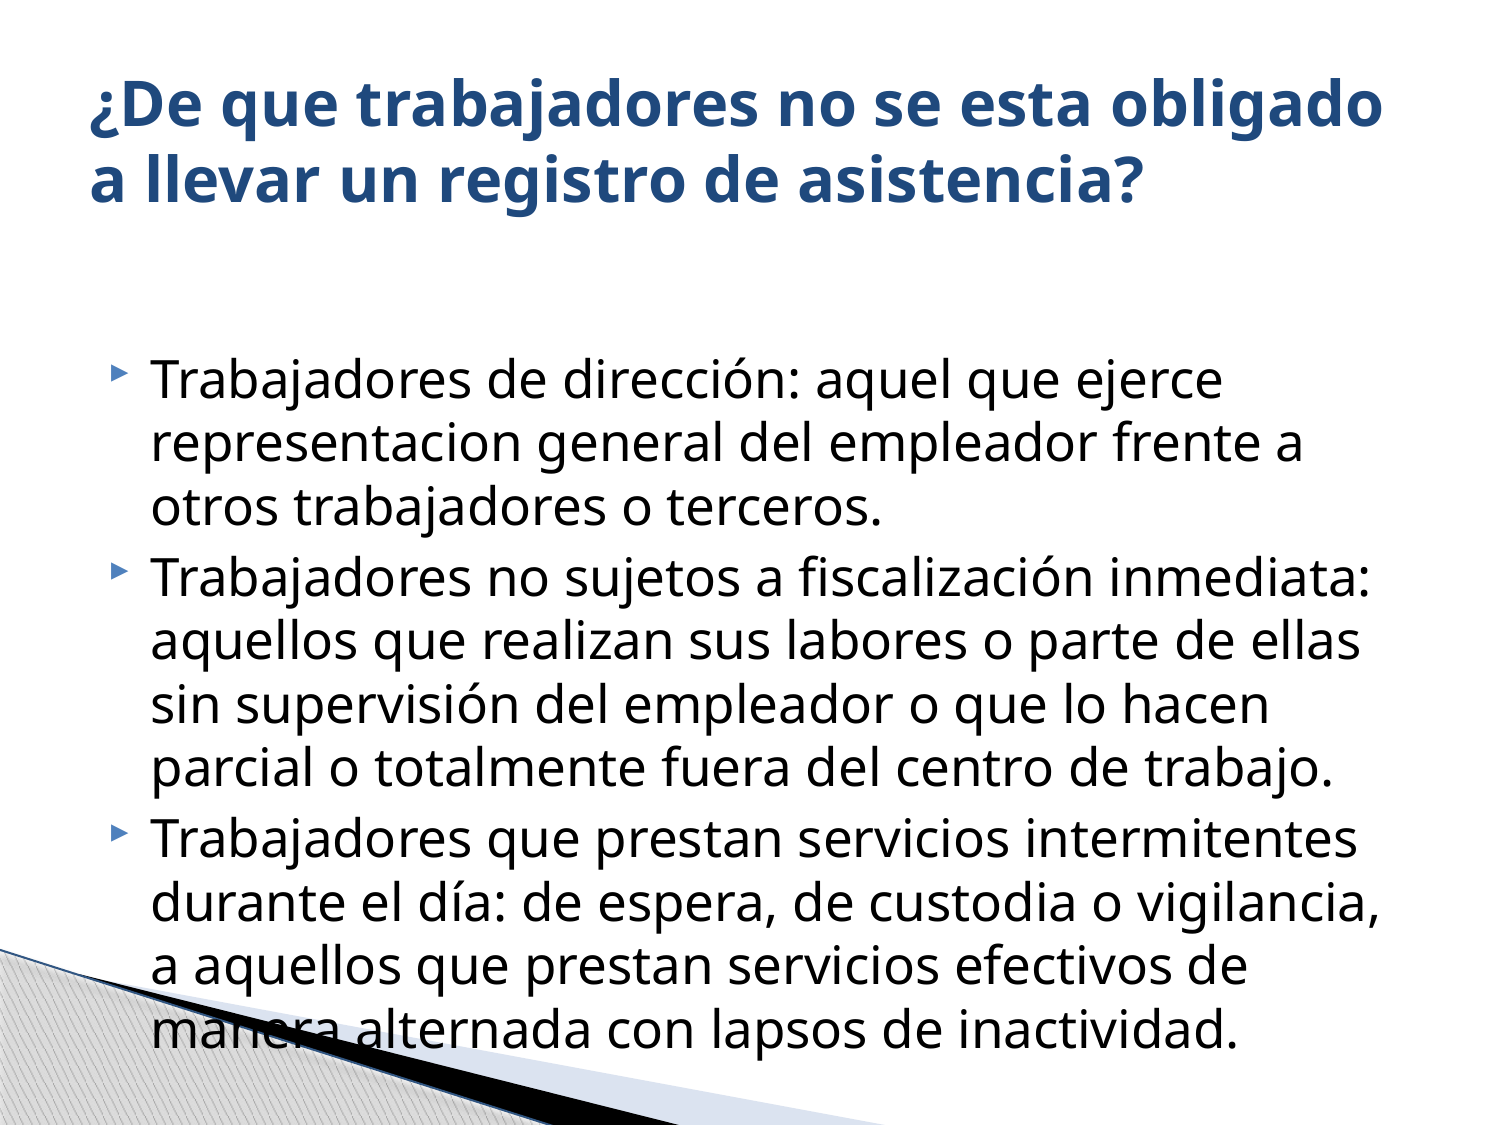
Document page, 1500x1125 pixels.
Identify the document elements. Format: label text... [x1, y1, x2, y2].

title ¿De que trabajadores no se esta obligado a llevar un registro de asistencia? [75, 45, 1425, 233]
list Trabajadores de dirección: aquel que ejerce representacion general del empleador frente a otros trabajadores o terceros. Trabajadores no sujetos a fiscalización inmediata: aquellos que realizan sus labores o parte de ellas sin supervisión del empleador o que lo hacen parcial o totalmente fuera del centro de trabajo. Trabajadores que prestan servicios intermitentes durante el día: de espera, de custodia o vigilancia, a aquellos que prestan servicios efectivos de manera alternada con lapsos de inactividad. [75, 338, 1425, 1081]
